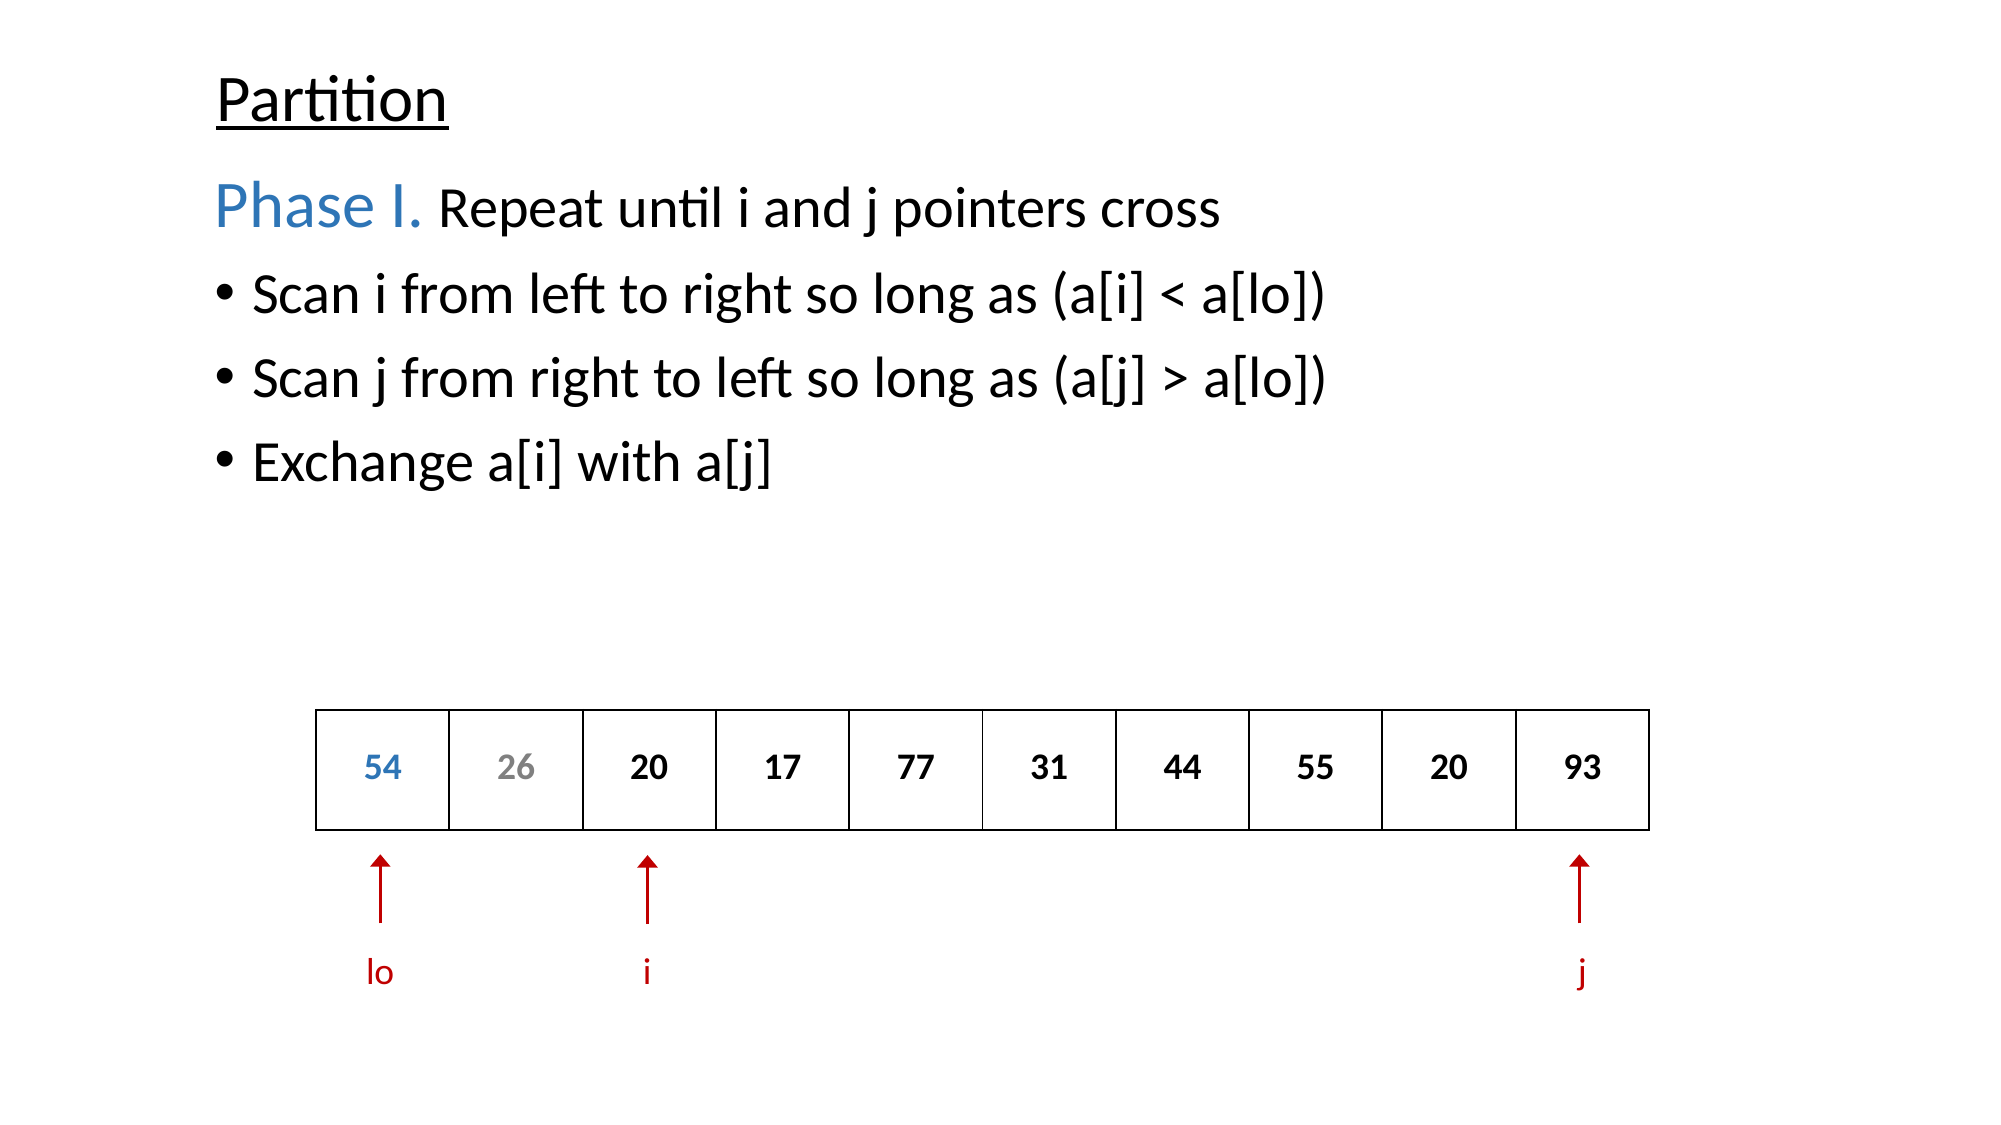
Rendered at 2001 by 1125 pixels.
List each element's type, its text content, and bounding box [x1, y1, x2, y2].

table_header 26 [450, 711, 582, 829]
table_header 55 [1250, 711, 1381, 829]
table_header 20 [584, 711, 715, 829]
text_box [627, 855, 667, 1001]
table_header 77 [850, 711, 982, 829]
table_header 93 [1517, 711, 1648, 829]
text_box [1562, 854, 1603, 1001]
list Phase I. Repeat until i and j pointers cross Scan i from left to right so long as (a[i] < a[lo]) Scan j from right to left so long as (a[j] > a[lo]) Exchange a[i] with a[j] [199, 162, 1925, 877]
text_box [350, 854, 410, 1001]
table_header 54 [317, 711, 448, 829]
table_header 31 [983, 711, 1115, 829]
table_header 20 [1383, 711, 1515, 829]
table_header 17 [717, 711, 848, 829]
text_box Partition [201, 47, 465, 143]
table_header 44 [1117, 711, 1248, 829]
